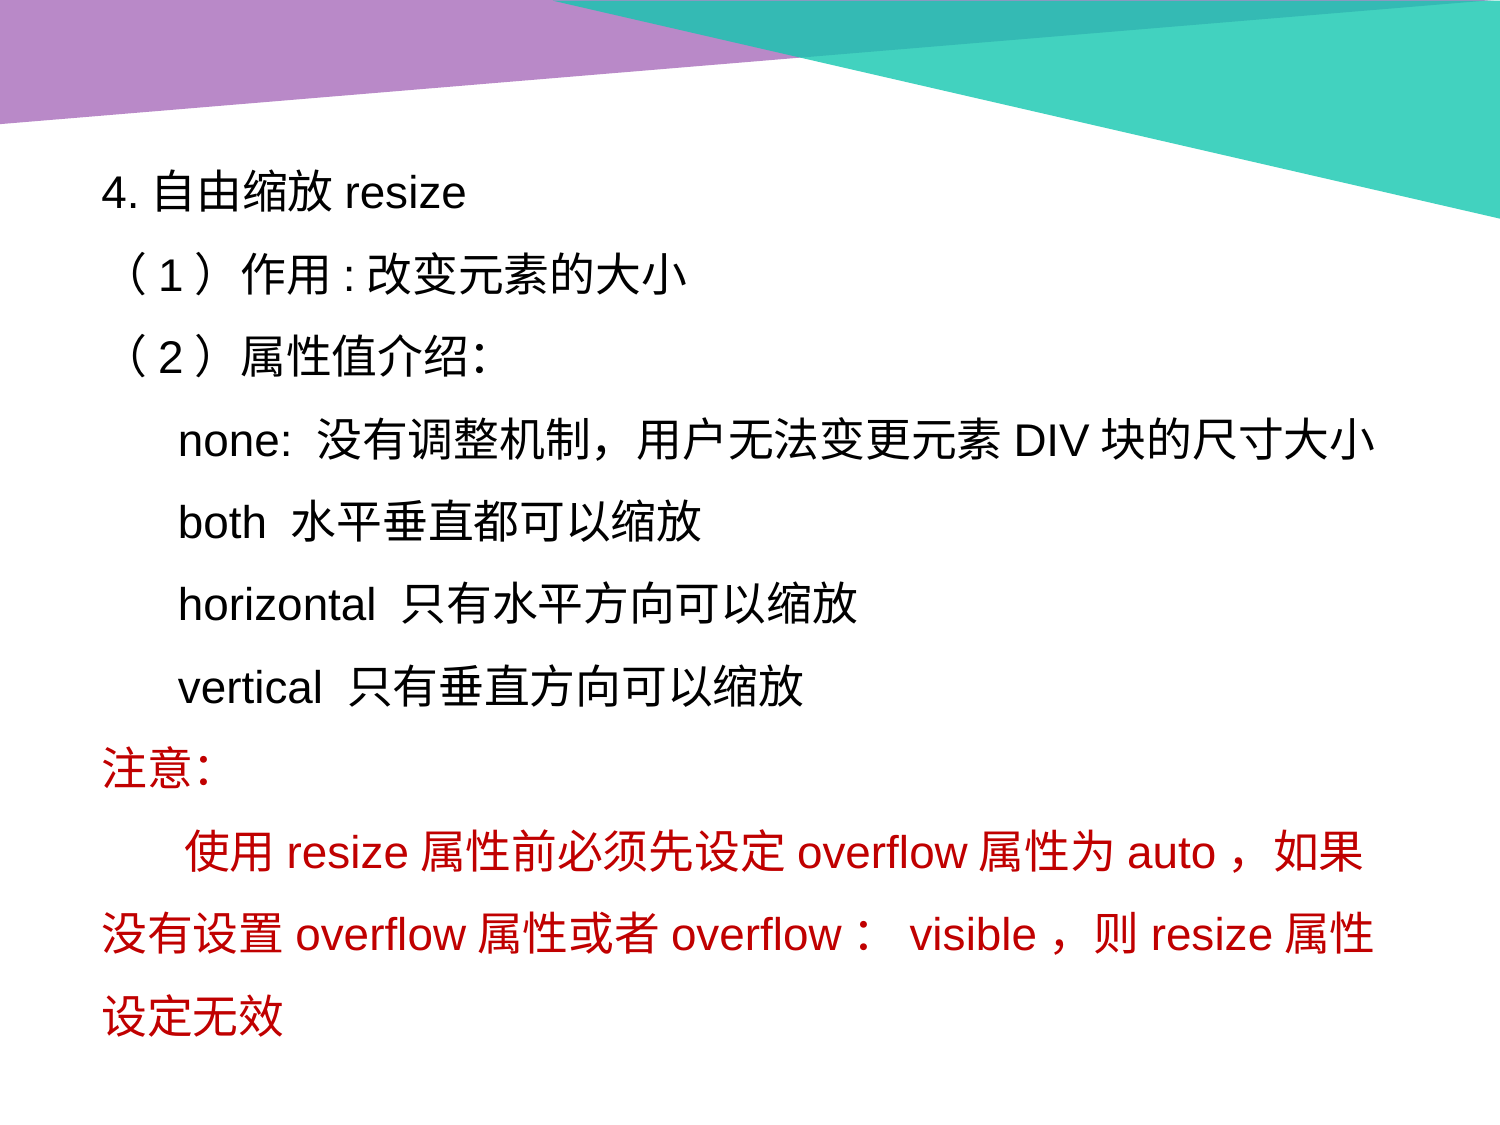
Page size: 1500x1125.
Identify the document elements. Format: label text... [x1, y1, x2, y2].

text_box 4.自由缩放resize （1）作用:改变元素的大小 （2）属性值介绍： none: 没有调整机制，用户无法变更元素DIV块的尺寸大小 both 水平垂直都可以缩放 horizontal 只有水平方向可以缩放 vertical 只有垂直方向可以缩放 注意： 使用resize属性前必须先设定overflow属性为auto，如果没有设置overflow属性或者overflow：visible，则resize属性设定无效 [86, 127, 1414, 1032]
